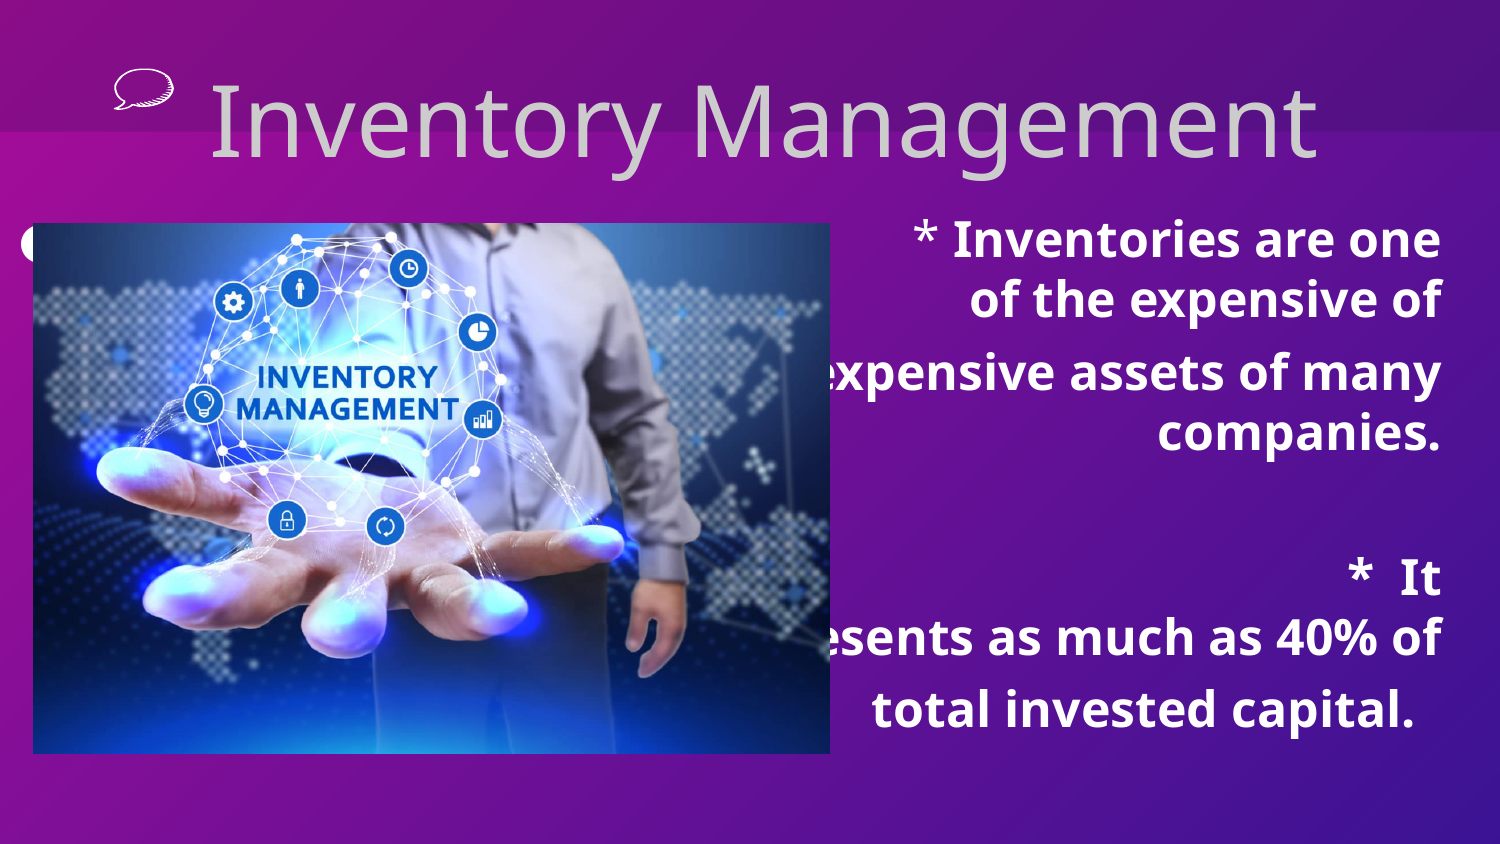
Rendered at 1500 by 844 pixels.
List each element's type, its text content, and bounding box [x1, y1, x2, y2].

list * Inventories are one of the expensive of the expensive assets of many companies. * It represents as much as 40% of total invested capital. [1224, 192, 1458, 784]
picture [0, 192, 1224, 844]
title Inventory Management [90, 73, 1439, 192]
